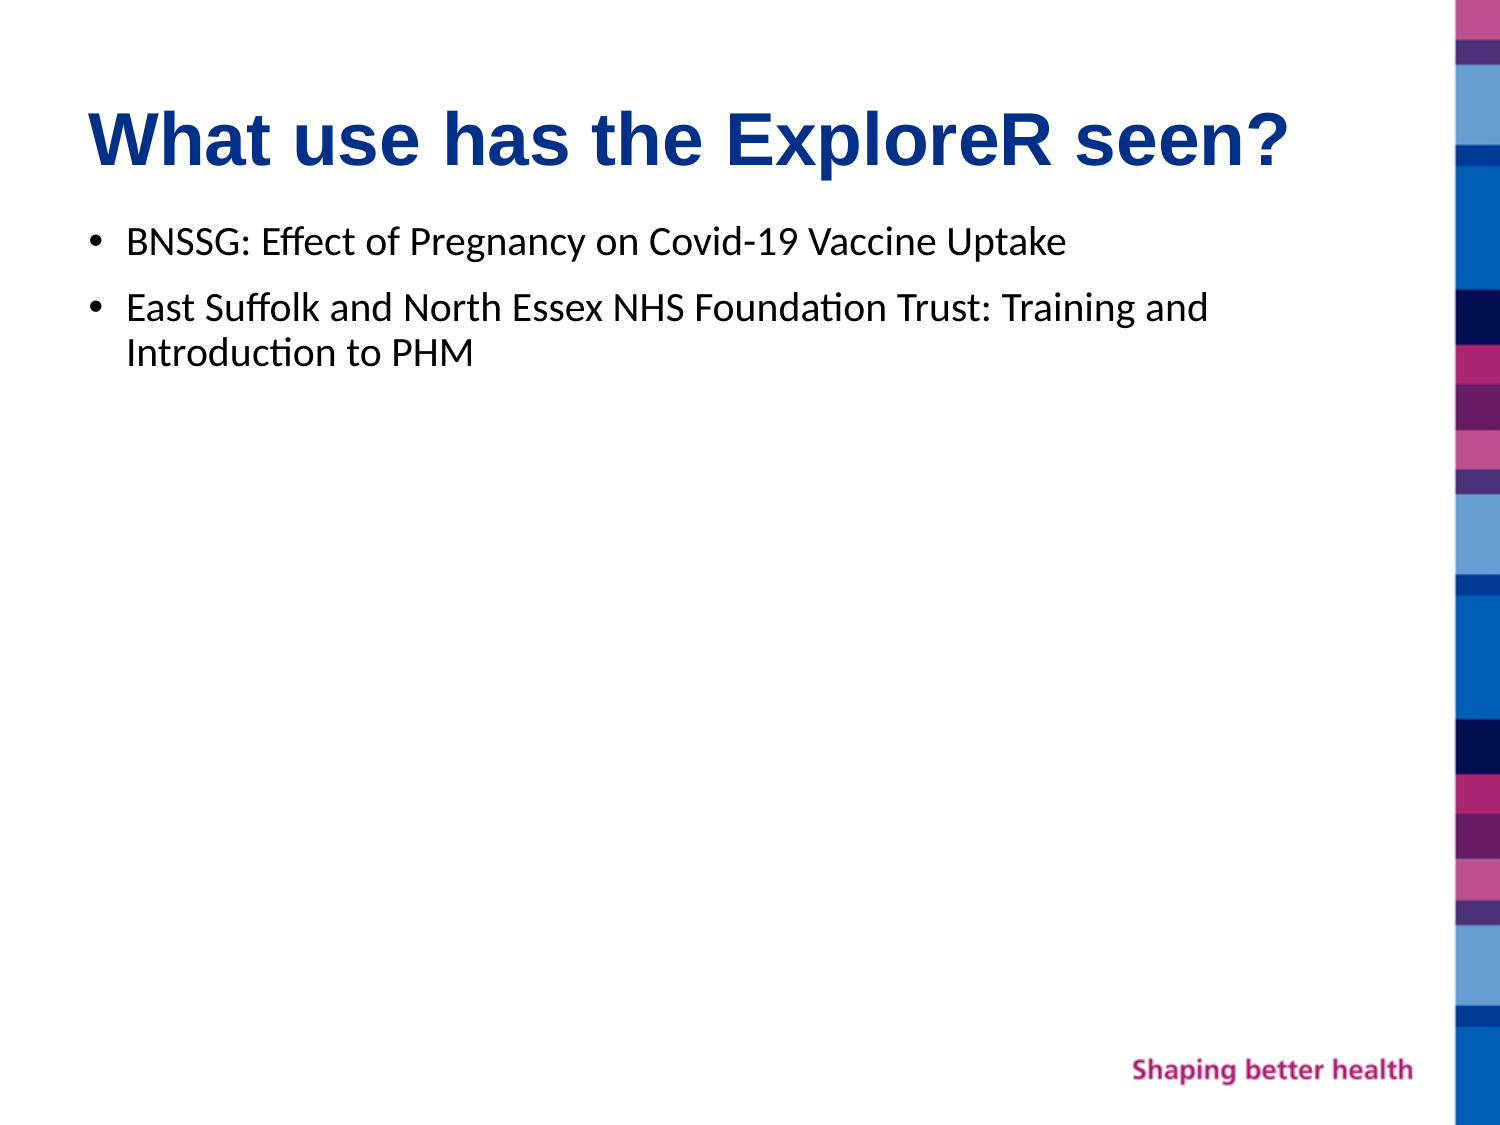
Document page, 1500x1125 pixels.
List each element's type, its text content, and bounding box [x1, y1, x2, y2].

title What use has the ExploreR seen? [88, 90, 1368, 181]
list BNSSG: Effect of Pregnancy on Covid-19 Vaccine Uptake East Suffolk and North Essex NHS Foundation Trust: Training and Introduction to PHM [88, 219, 1368, 870]
picture [1040, 0, 1500, 1125]
